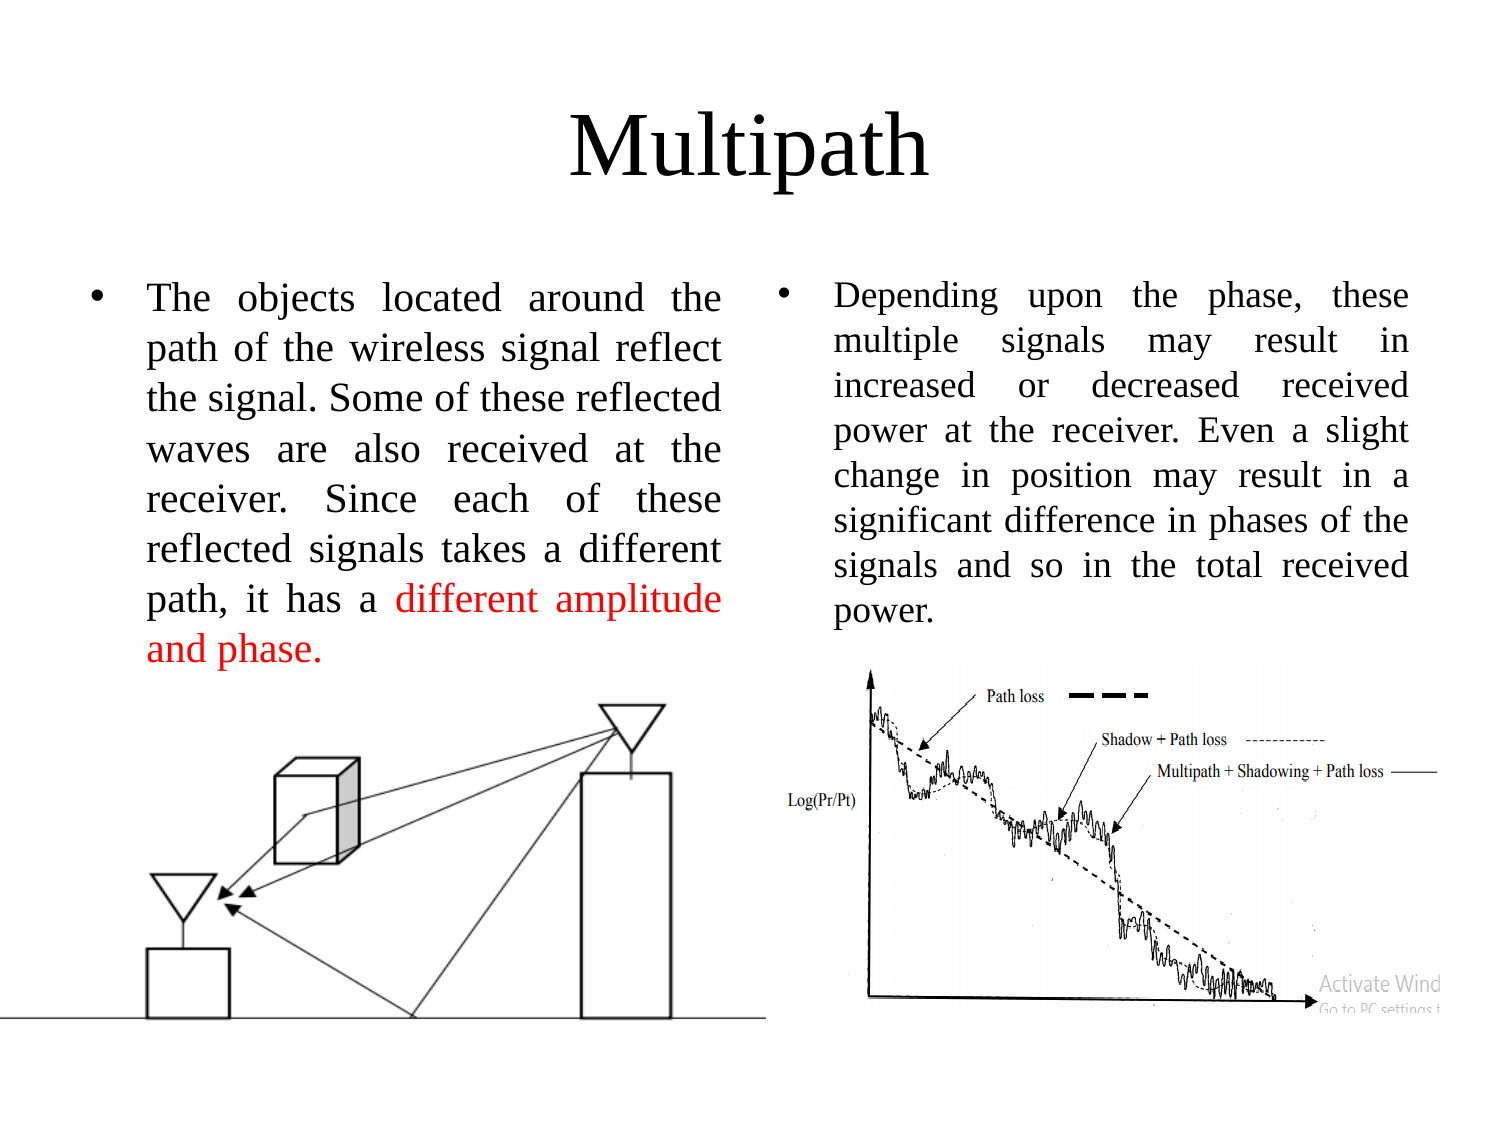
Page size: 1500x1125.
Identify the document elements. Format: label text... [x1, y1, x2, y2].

list The objects located around the path of the wireless signal reflect the signal. Some of these reflected waves are also received at the receiver. Since each of these reflected signals takes a different path, it has a different amplitude and phase. [75, 262, 738, 698]
list Depending upon the phase, these multiple signals may result in increased or decreased received power at the receiver. Even a slight change in position may result in a significant difference in phases of the signals and so in the total received power. [762, 262, 1425, 663]
picture [0, 662, 1440, 1027]
title Multipath [75, 45, 1425, 233]
